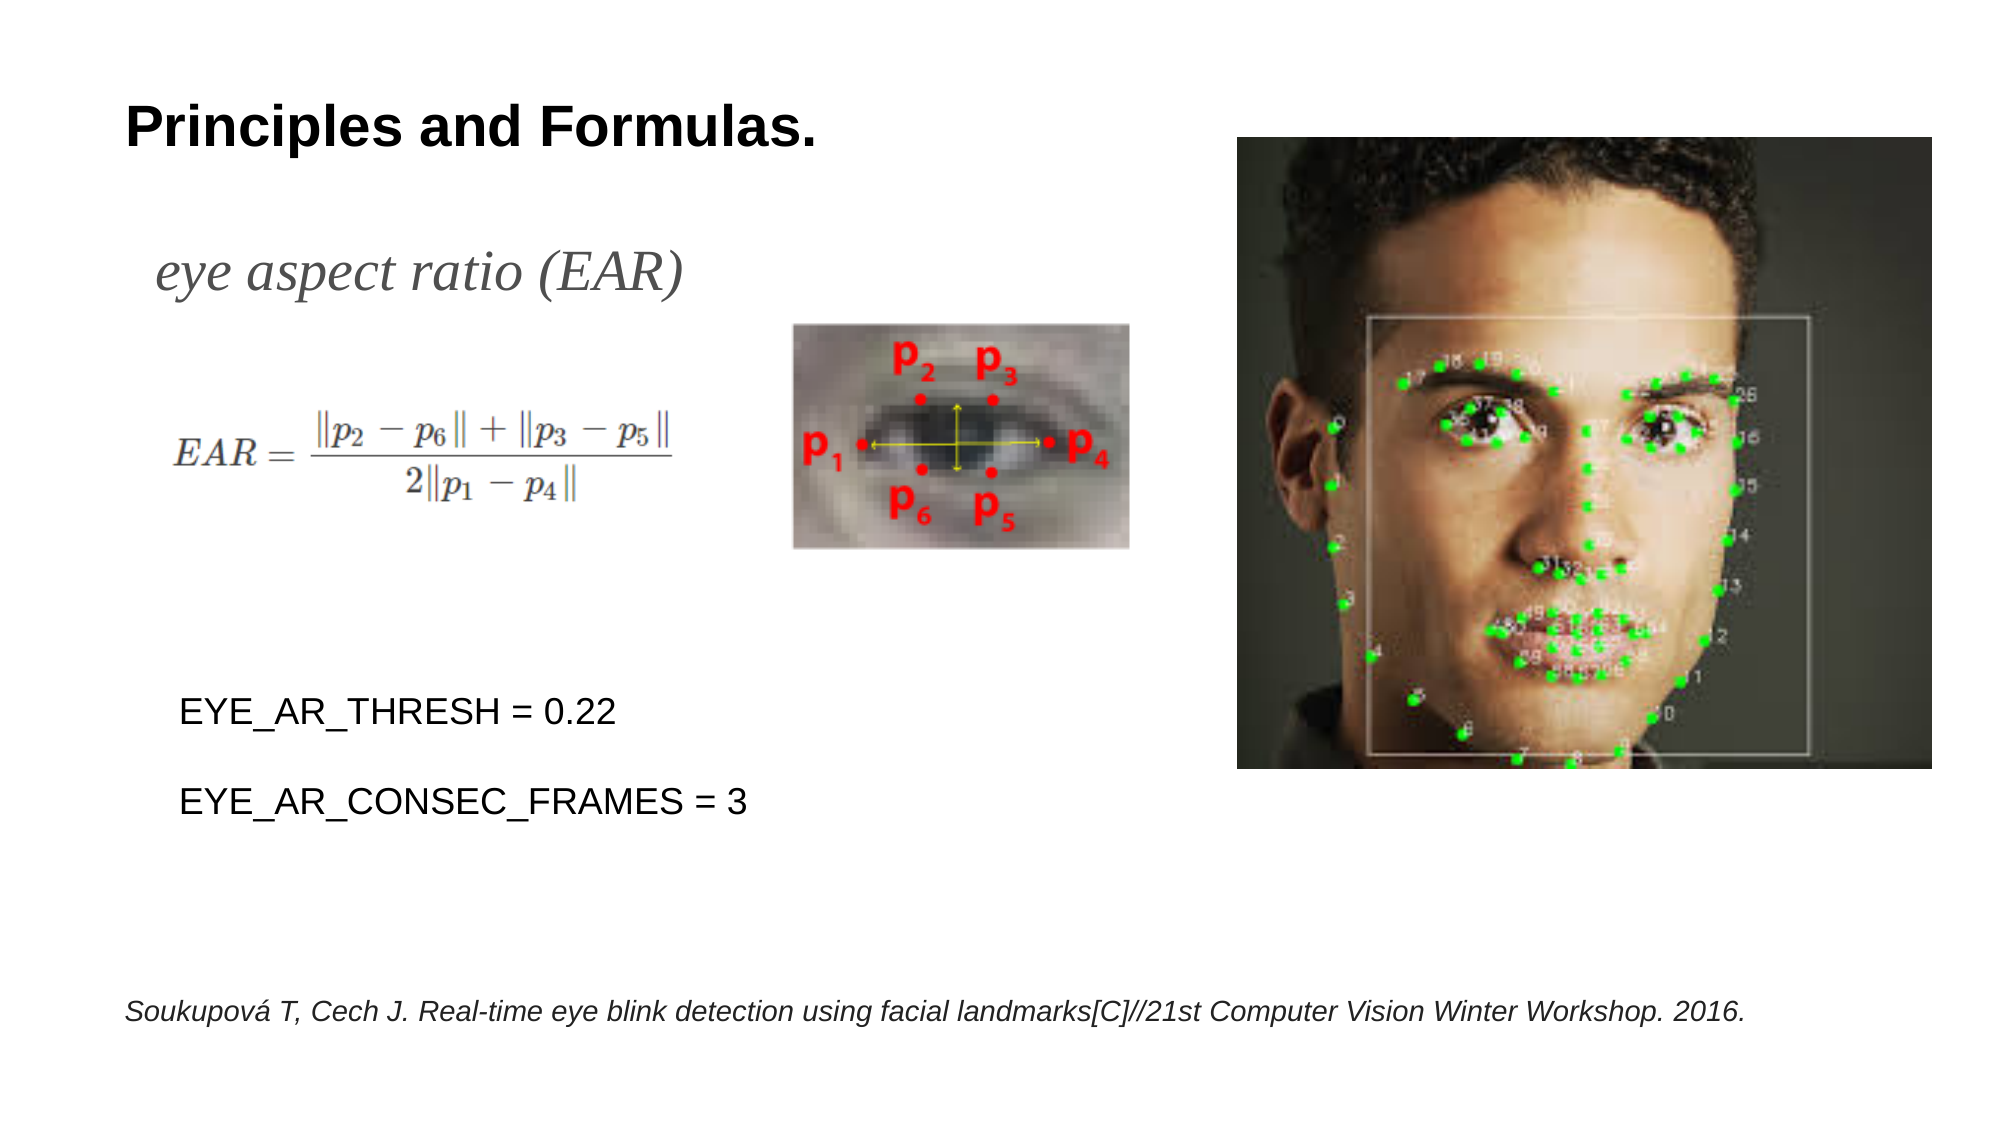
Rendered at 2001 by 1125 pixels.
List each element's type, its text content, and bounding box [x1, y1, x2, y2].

text_box Soukupová T, Cech J. Real-time eye blink detection using facial landmarks[C]//21st Computer Vision Winter Workshop. 2016. [109, 985, 1969, 1035]
picture [143, 376, 702, 530]
picture [1237, 137, 1932, 769]
text_box eye aspect ratio (EAR) [140, 224, 699, 310]
text_box EYE_AR_THRESH = 0.22 EYE_AR_CONSEC_FRAMES = 3 [163, 679, 1164, 830]
title Principles and Formulas. [109, 0, 1890, 167]
picture [718, 304, 1151, 563]
